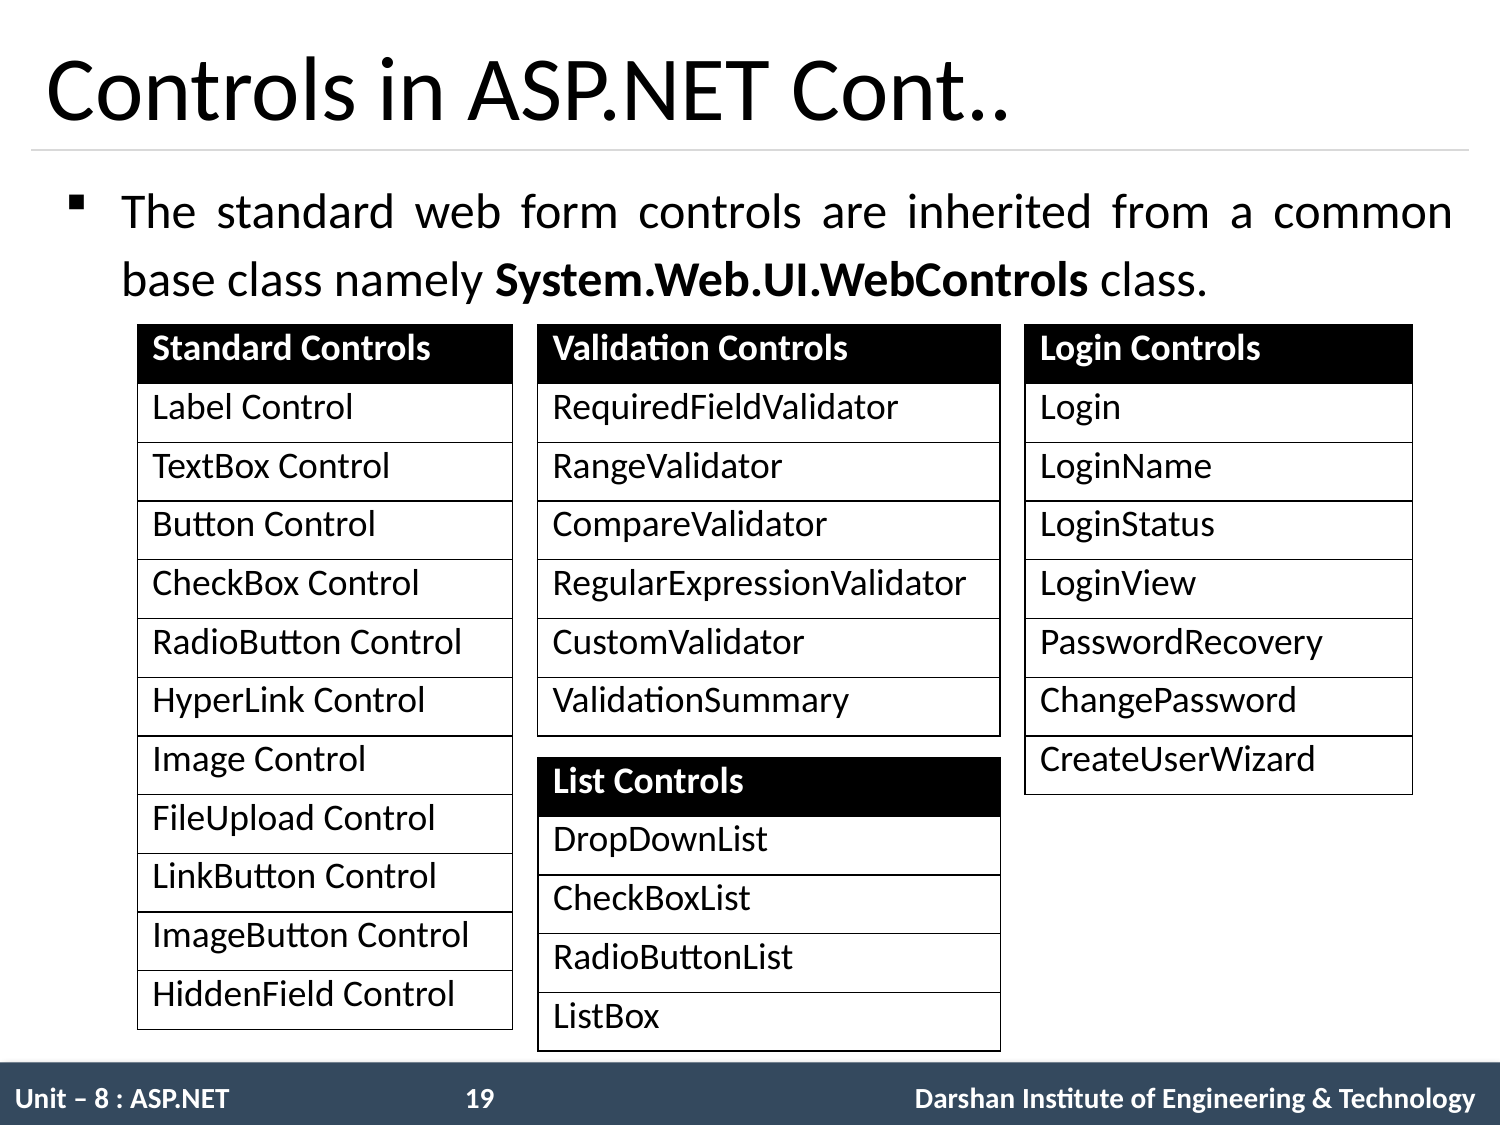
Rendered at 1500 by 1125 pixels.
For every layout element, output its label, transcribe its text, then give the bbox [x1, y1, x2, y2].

table_header List Controls [539, 758, 1000, 816]
table_cell HyperLink Control [138, 678, 512, 735]
table_cell LoginName [1026, 443, 1412, 500]
table_cell ValidationSummary [538, 678, 999, 735]
table_cell DropDownList [539, 817, 1000, 874]
table_cell Label Control [138, 384, 512, 442]
table_header Validation Controls [538, 326, 999, 383]
table_header Standard Controls [138, 326, 512, 383]
table_cell PasswordRecovery [1026, 619, 1412, 677]
table_cell CompareValidator [538, 502, 999, 559]
list The standard web form controls are inherited from a common base class namely System.Web.UI.WebControls class. [31, 162, 1469, 325]
table_cell CreateUserWizard [1026, 737, 1412, 794]
table_cell ImageButton Control [138, 913, 512, 970]
table_cell RangeValidator [538, 443, 999, 500]
table_cell RequiredFieldValidator [538, 384, 999, 442]
table_cell FileUpload Control [138, 795, 512, 853]
table_cell ChangePassword [1026, 678, 1412, 735]
table_cell CustomValidator [538, 619, 999, 677]
table_cell LoginStatus [1026, 502, 1412, 559]
table_cell Image Control [138, 737, 512, 794]
table_header Login Controls [1026, 326, 1412, 383]
table_cell ListBox [539, 993, 1000, 1050]
table_cell TextBox Control [138, 443, 512, 500]
table_cell RadioButtonList [539, 934, 1000, 992]
table_cell LoginView [1026, 560, 1412, 618]
table_cell Button Control [138, 502, 512, 559]
table_cell Login [1026, 384, 1412, 442]
table_cell LinkButton Control [138, 854, 512, 911]
table_cell CheckBox Control [138, 560, 512, 618]
table_cell RadioButton Control [138, 619, 512, 677]
title Controls in ASP.NET Cont.. [31, 17, 1469, 150]
table_cell RegularExpressionValidator [538, 560, 999, 618]
table_cell CheckBoxList [539, 876, 1000, 933]
table_cell HiddenField Control [138, 971, 512, 1029]
